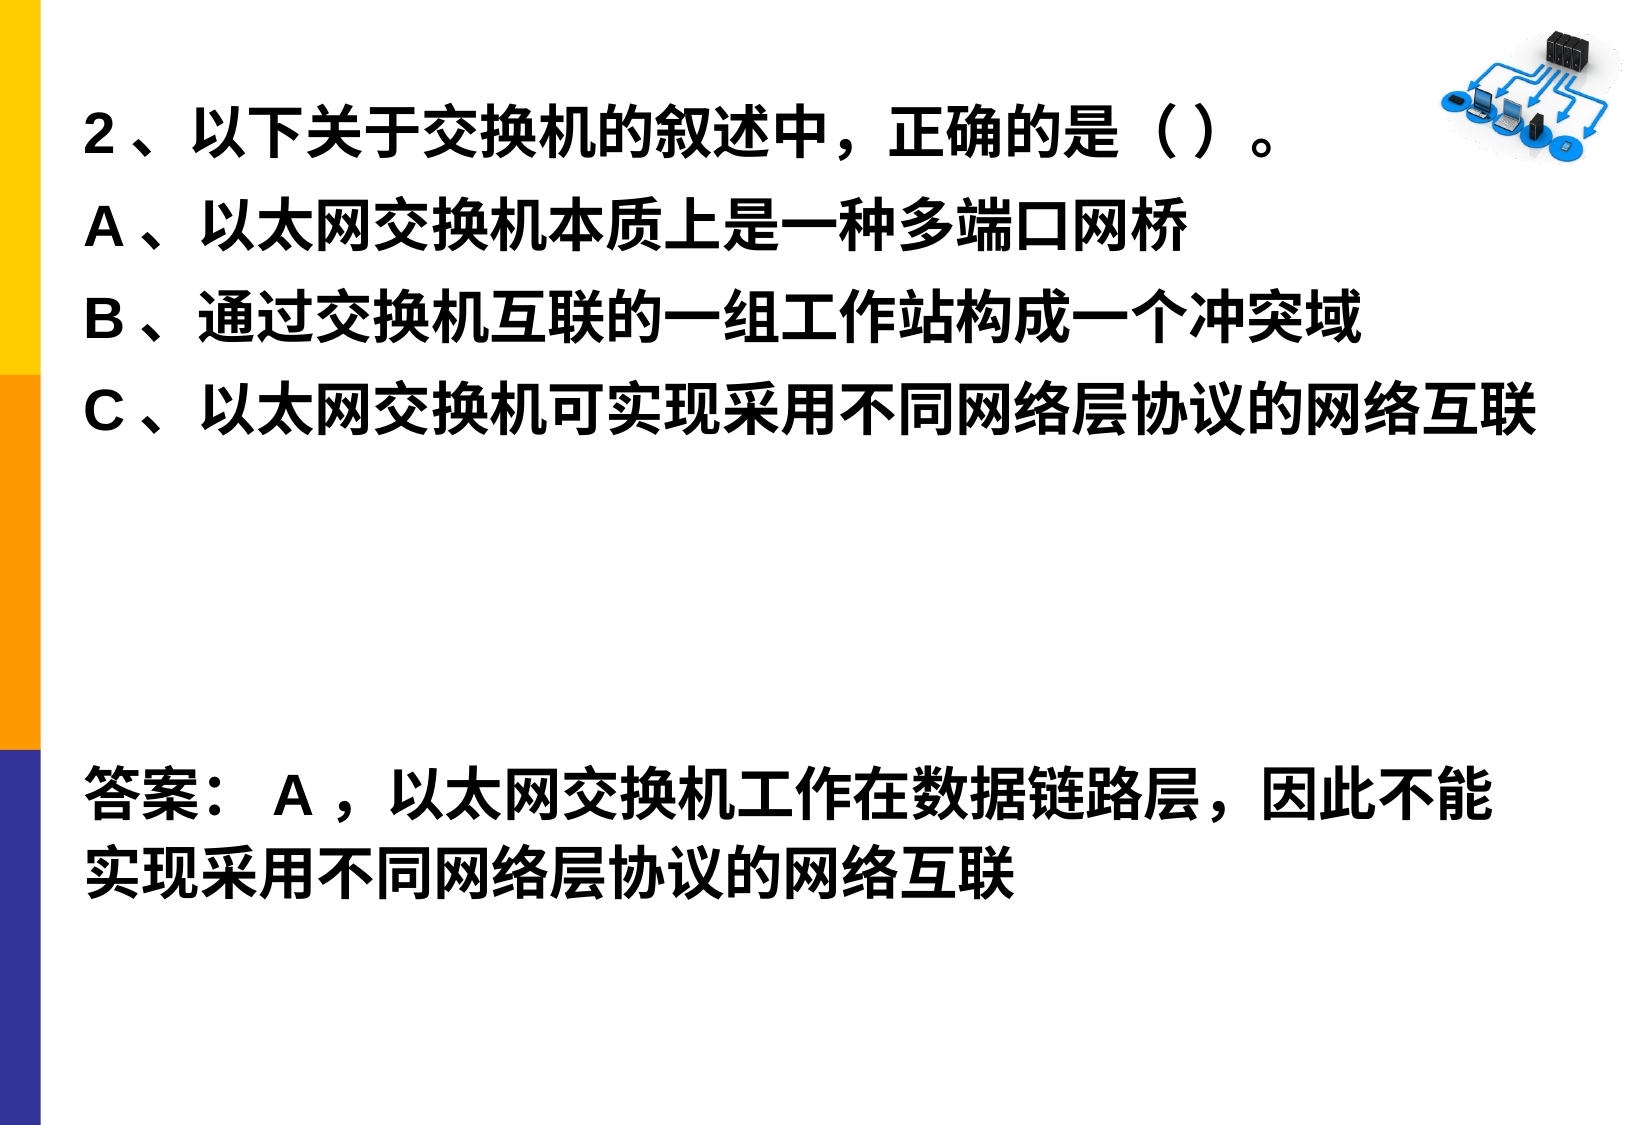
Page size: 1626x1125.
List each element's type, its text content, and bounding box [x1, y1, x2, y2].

text_box 答案：A，以太网交换机工作在数据链路层，因此不能实现采用不同网络层协议的网络互联 [68, 739, 1556, 929]
picture [1438, 30, 1624, 165]
list 2、以下关于交换机的叙述中，正确的是（ ）。 A、以太网交换机本质上是一种多端口网桥 B、通过交换机互联的一组工作站构成一个冲突域 C、以太网交换机可实现采用不同网络层协议的网络互联 [68, 78, 1557, 693]
